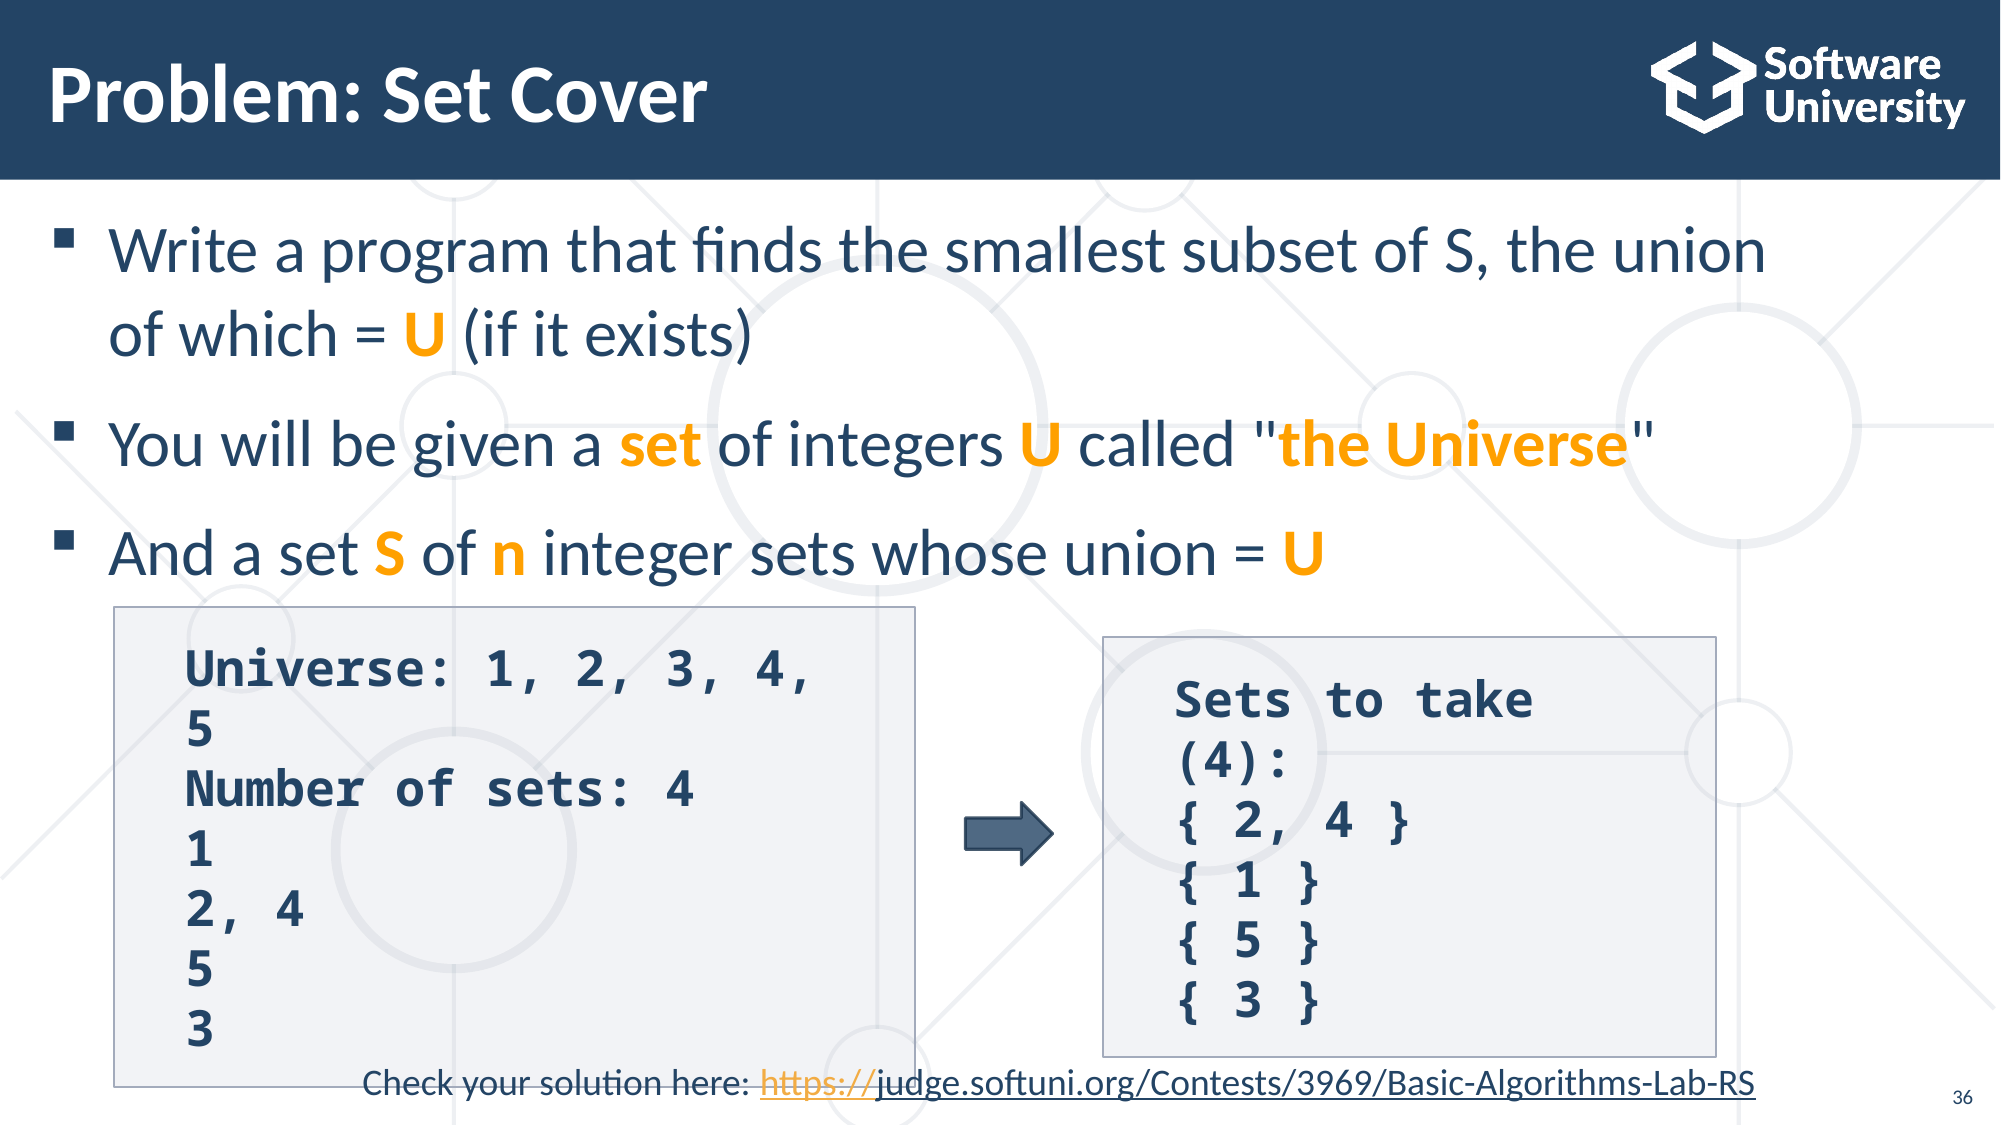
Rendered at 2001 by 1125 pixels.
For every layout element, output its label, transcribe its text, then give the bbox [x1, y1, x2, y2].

text_box [963, 800, 1055, 867]
slide_number 36 [1927, 1067, 1989, 1117]
text_box Check your solution here: https://judge.softuni.org/Contests/3969/Basic-Algorithms-Lab-RS [248, 1050, 1879, 1110]
title Problem: Set Cover [31, 16, 1625, 162]
picture [1651, 41, 1966, 134]
text_box Sets to take (4): { 2, 4 } { 1 } { 5 } { 3 } [1103, 637, 1716, 1050]
list Write a program that finds the smallest subset of S, the union of which = U (if it exists) You will be given a set of integers U called "the Universe" And a set S of n integer sets whose union = U [31, 196, 1970, 1104]
text_box Universe: 1, 2, 3, 4, 5 Number of sets: 4 1 2, 4 5 3 [114, 606, 915, 1087]
